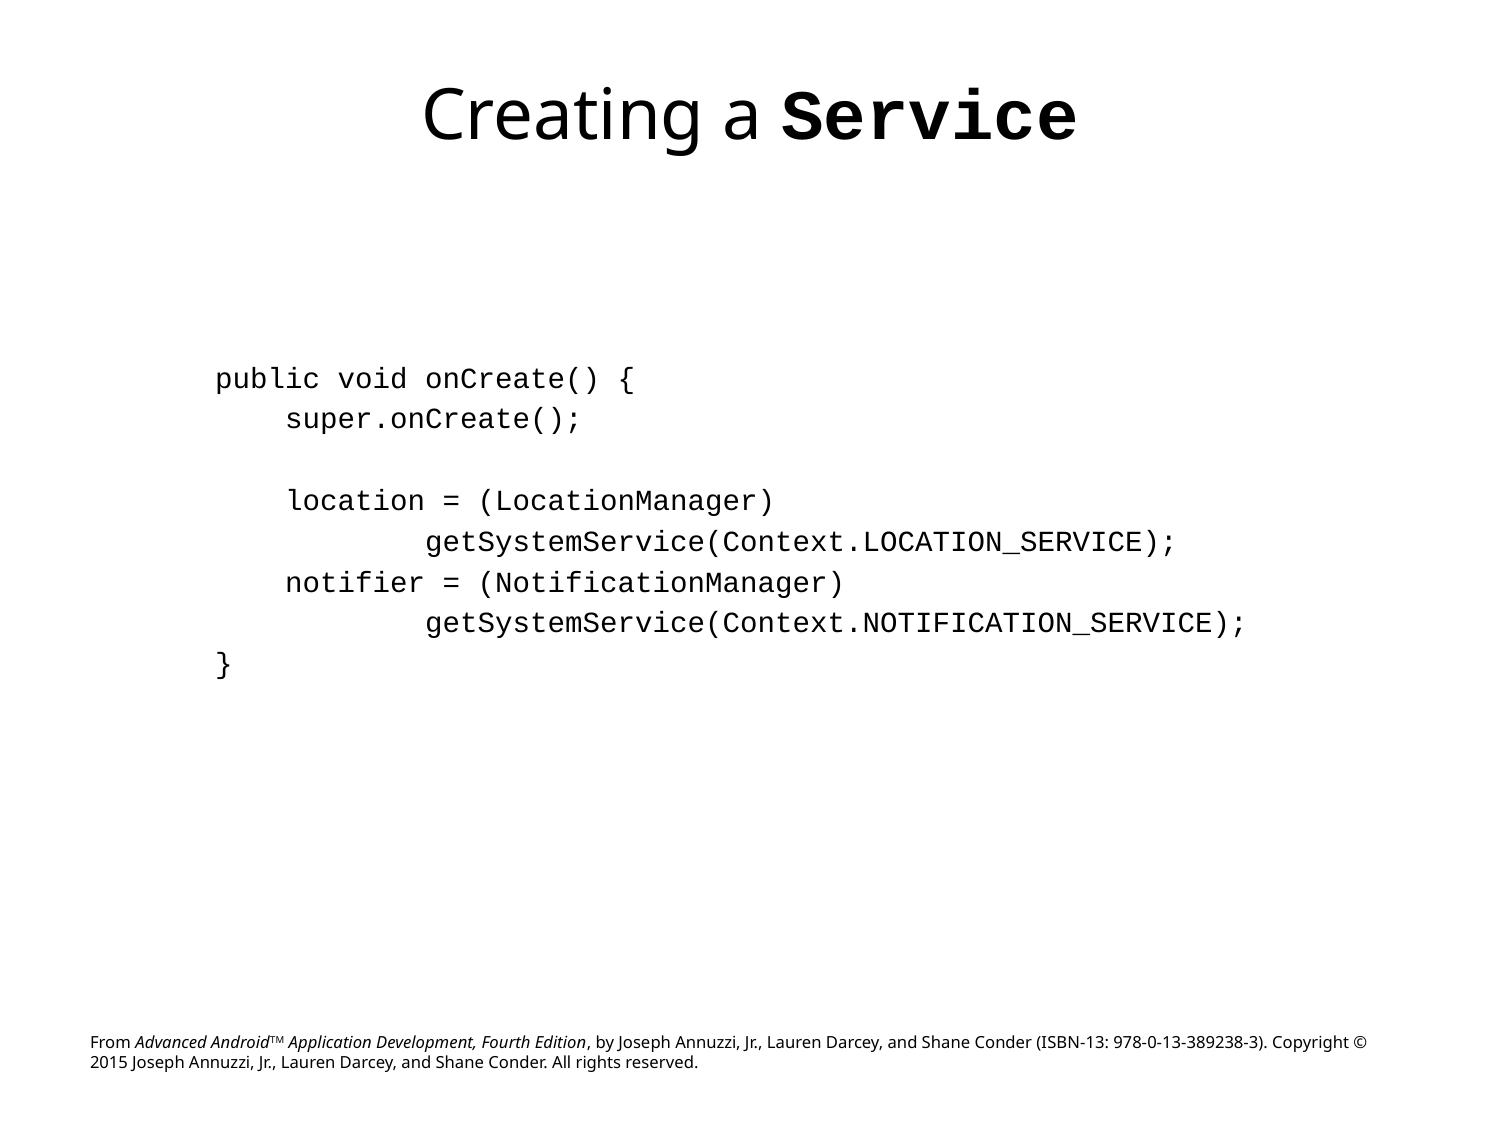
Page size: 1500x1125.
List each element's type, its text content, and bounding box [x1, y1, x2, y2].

list public void onCreate() { super.onCreate(); location = (LocationManager) getSystemService(Context.LOCATION_SERVICE); notifier = (NotificationManager) getSystemService(Context.NOTIFICATION_SERVICE); } [75, 212, 1425, 1005]
footer From Advanced AndroidTM Application Development, Fourth Edition, by Joseph Annuzzi, Jr., Lauren Darcey, and Shane Conder (ISBN-13: 978-0-13-389238-3). Copyright © 2015 Joseph Annuzzi, Jr., Lauren Darcey, and Shane Conder. All rights reserved. [74, 1024, 1426, 1103]
title Creating a Service [75, 45, 1425, 188]
